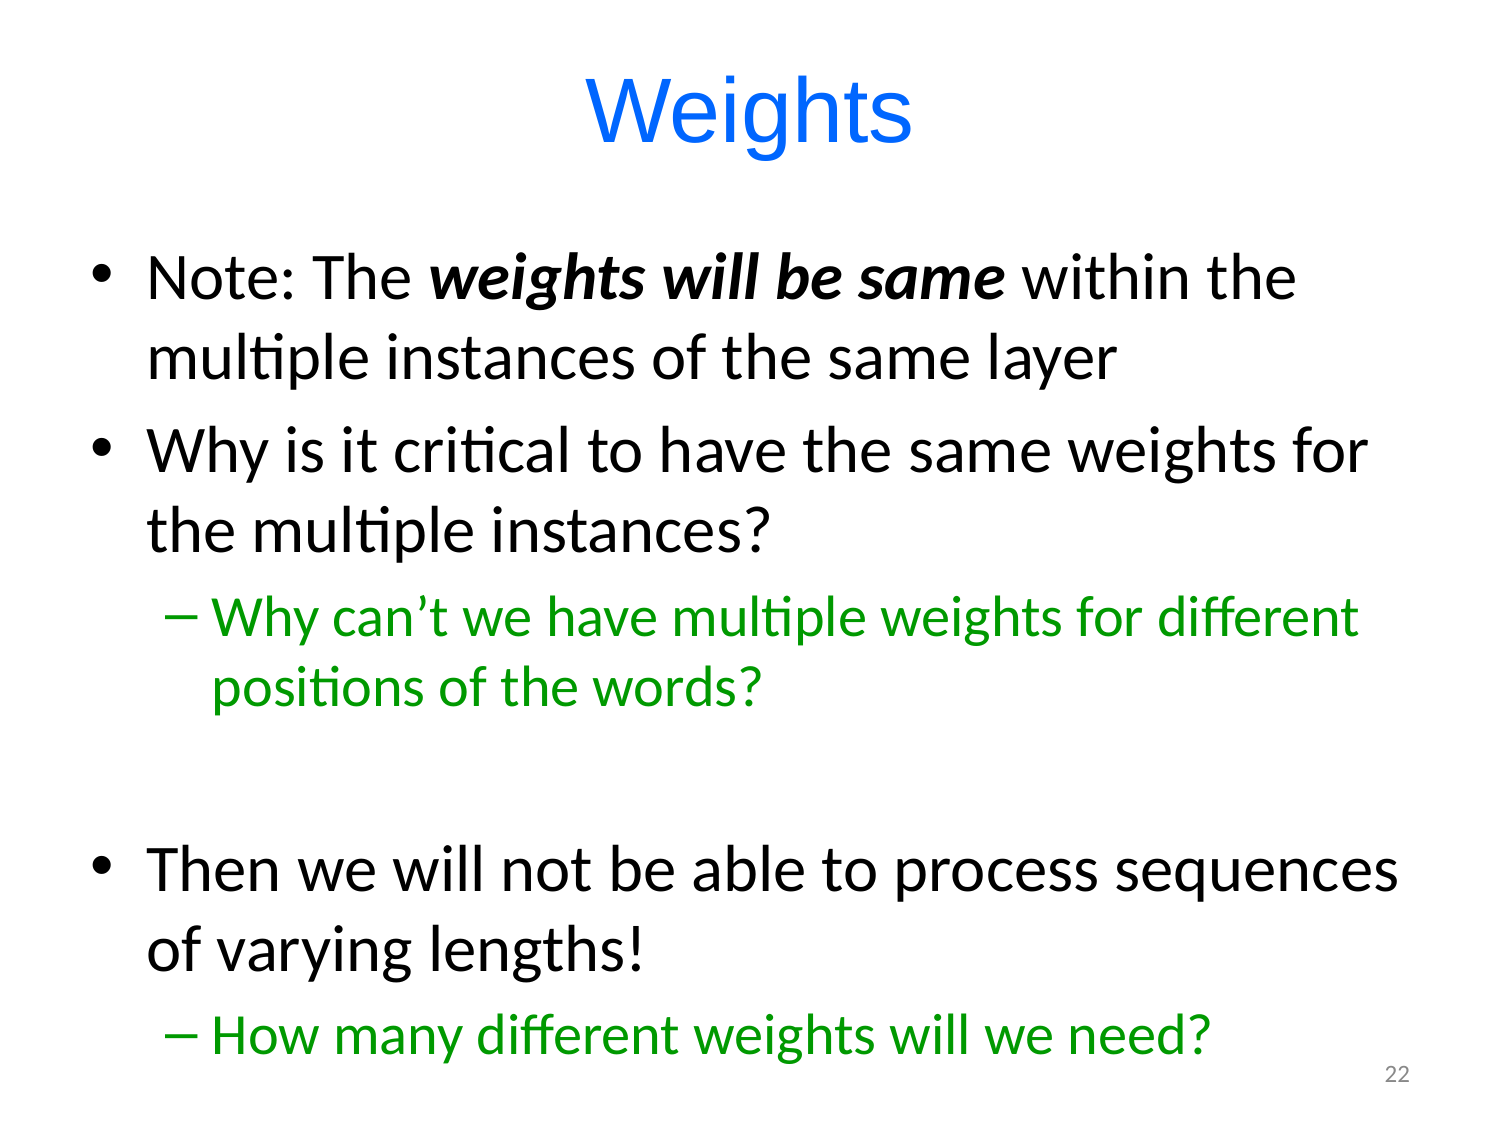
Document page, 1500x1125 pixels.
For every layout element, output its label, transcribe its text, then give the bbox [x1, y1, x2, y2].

slide_number 22 [1074, 1042, 1425, 1103]
title Weights [75, 12, 1425, 200]
list Note: The weights will be same within the multiple instances of the same layer Why is it critical to have the same weights for the multiple instances? Why can’t we have multiple weights for different positions of the words? Then we will not be able to process sequences of varying lengths! How many different weights will we need? [75, 224, 1425, 1075]
